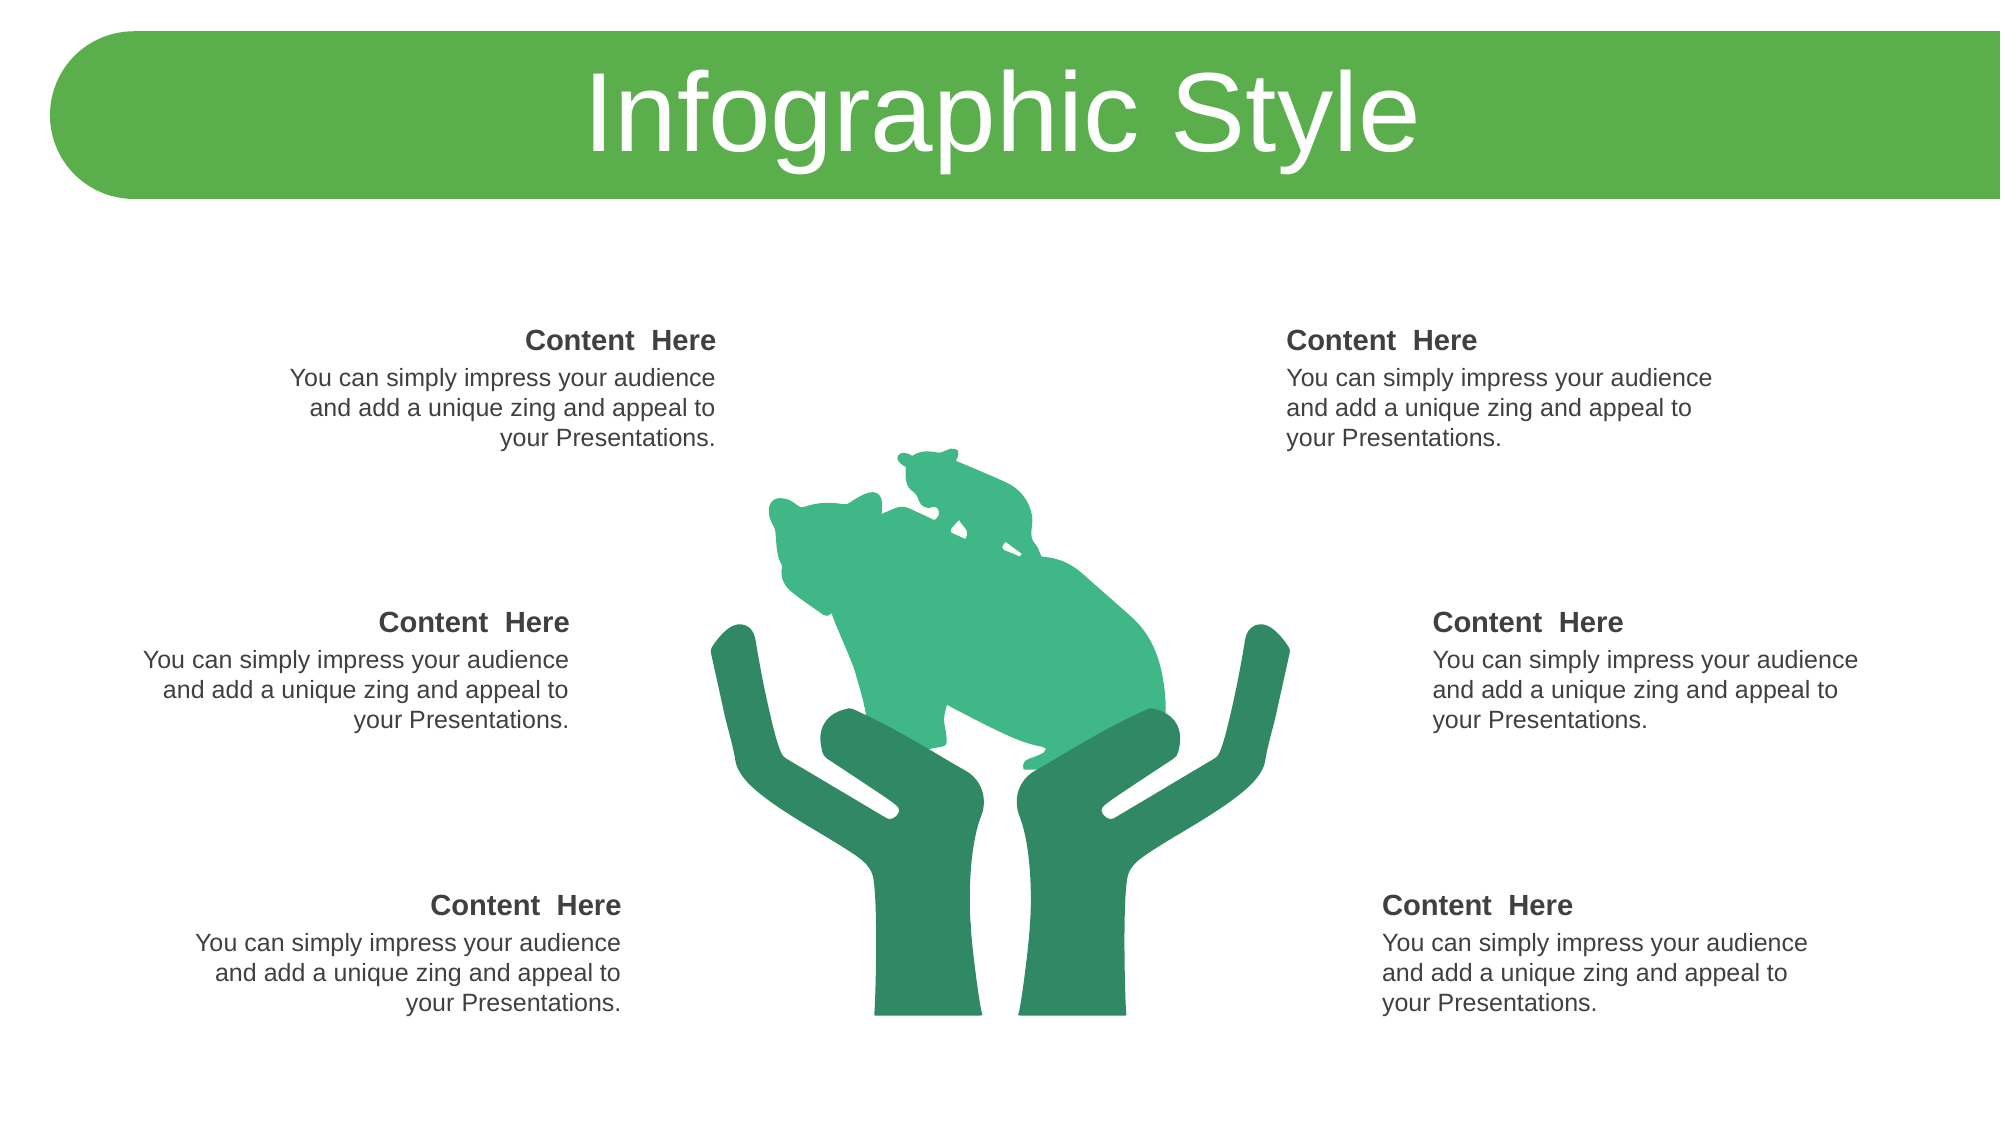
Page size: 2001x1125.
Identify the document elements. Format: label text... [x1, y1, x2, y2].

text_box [176, 878, 637, 1025]
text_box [1271, 314, 1730, 461]
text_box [710, 624, 1290, 1016]
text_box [271, 314, 732, 461]
text_box [768, 448, 1139, 624]
list Infographic Style [53, 55, 1952, 175]
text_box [124, 596, 585, 743]
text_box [1367, 878, 1826, 1025]
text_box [1417, 596, 1876, 743]
